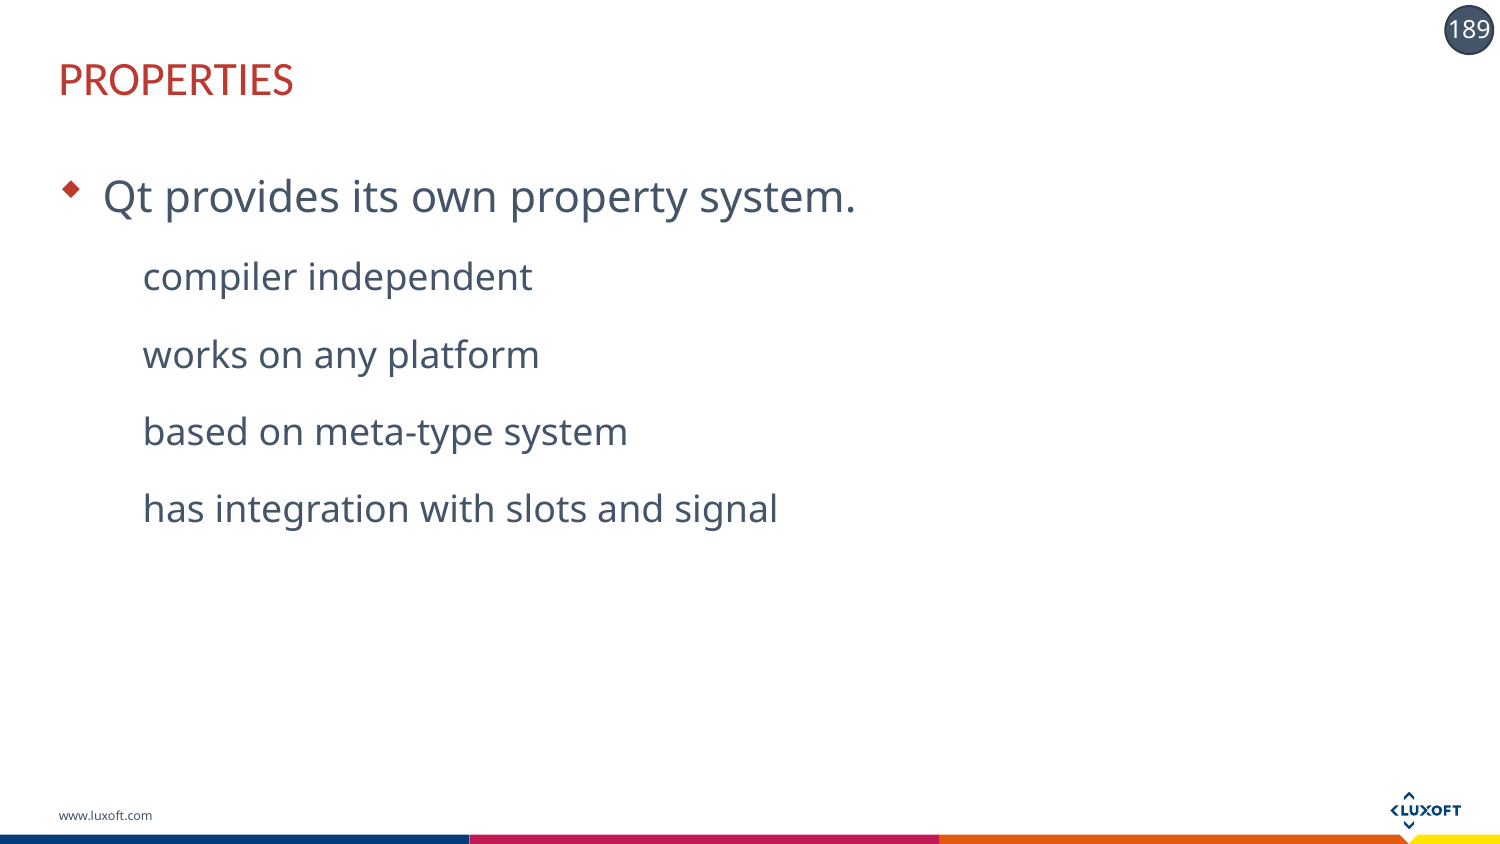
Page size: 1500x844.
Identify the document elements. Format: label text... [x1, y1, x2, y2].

list Qt provides its own property system. compiler independent works on any platform based on meta-type system has integration with slots and signal [47, 147, 1457, 764]
title PROPERTIES [47, 44, 1457, 107]
